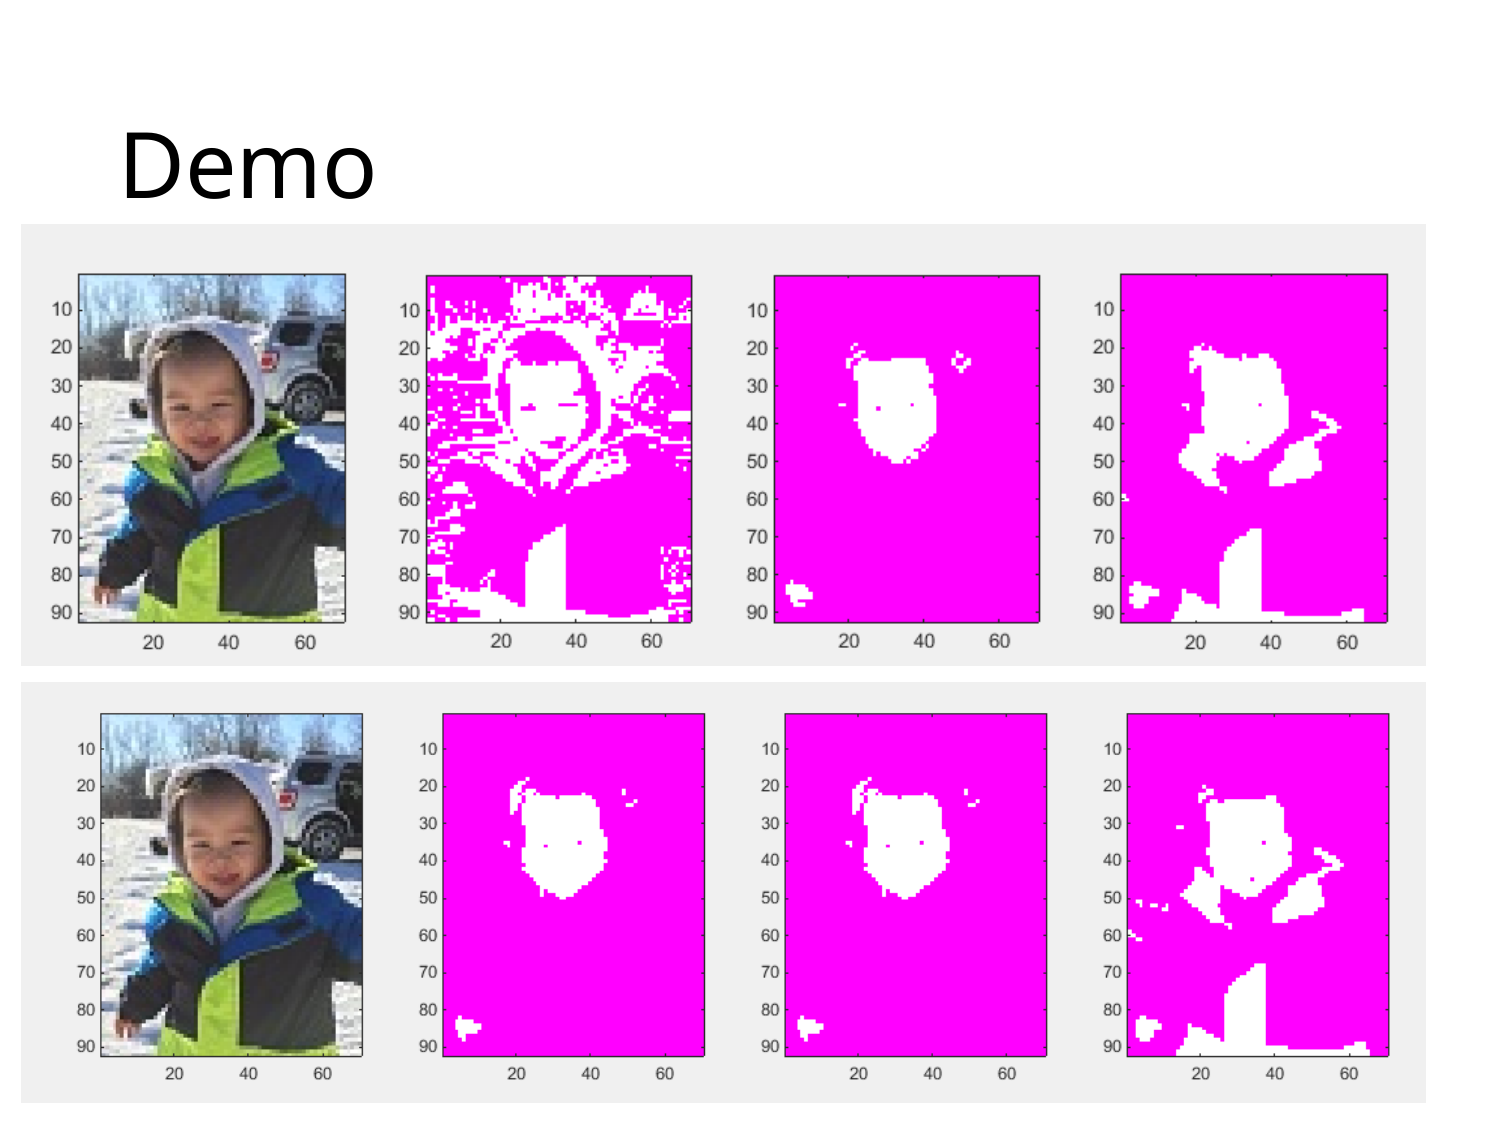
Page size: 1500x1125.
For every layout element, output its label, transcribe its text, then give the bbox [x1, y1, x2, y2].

picture [20, 682, 1426, 1103]
picture [20, 224, 1426, 666]
title Demo [103, 59, 1397, 224]
